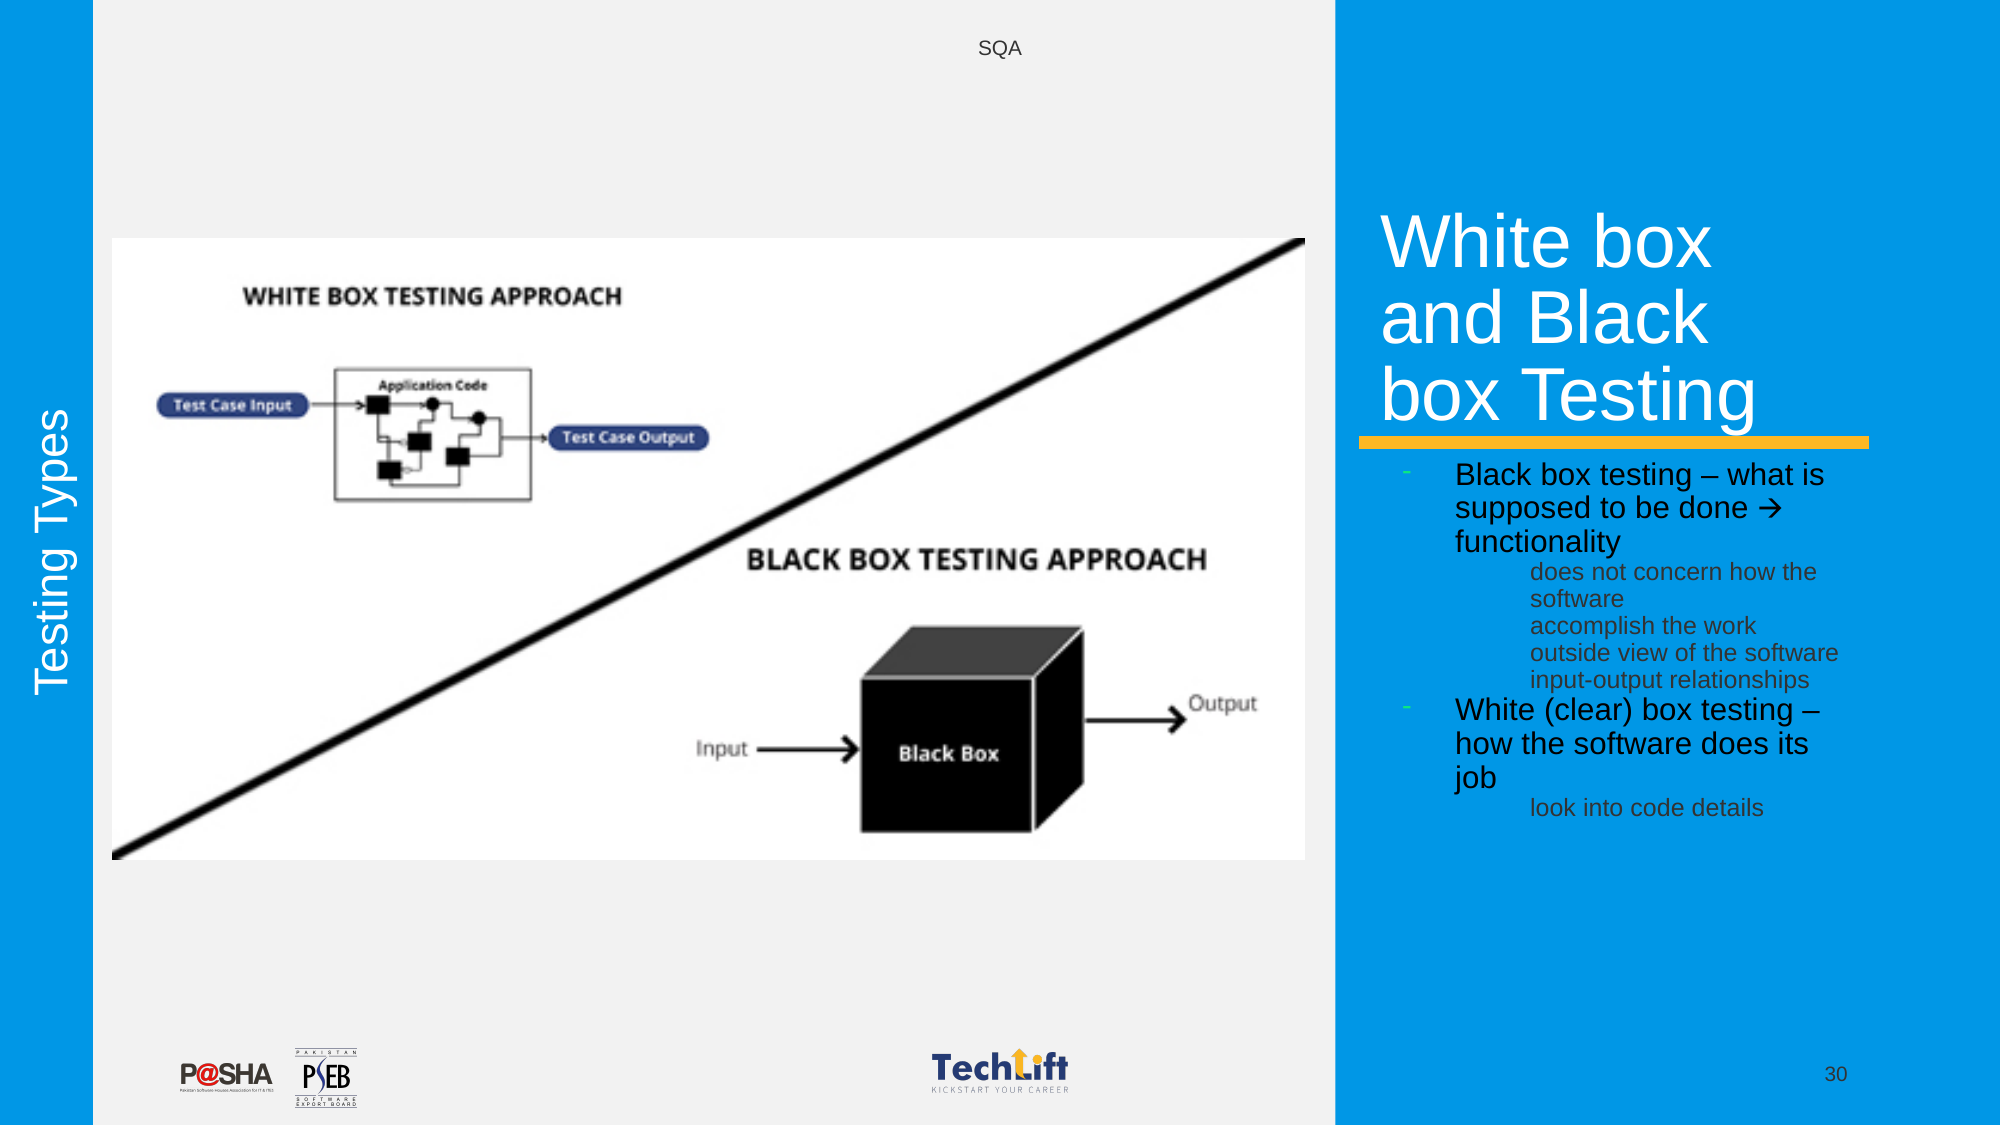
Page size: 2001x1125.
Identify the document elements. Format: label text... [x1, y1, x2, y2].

title White box and Black box Testing [1365, 68, 1863, 444]
slide_number 30 [1412, 1042, 1863, 1103]
title Testing Types [9, 47, 85, 1059]
picture [112, 238, 1306, 860]
picture [295, 1048, 357, 1108]
picture [932, 1048, 1068, 1093]
list Black box testing – what is supposed to be done 🡪 functionality does not concern how the software accomplish the work outside view of the software input-output relationships White (clear) box testing – how the software does its job look into code details [1365, 450, 1863, 1006]
footer SQA [662, 17, 1338, 77]
picture [180, 1063, 274, 1093]
